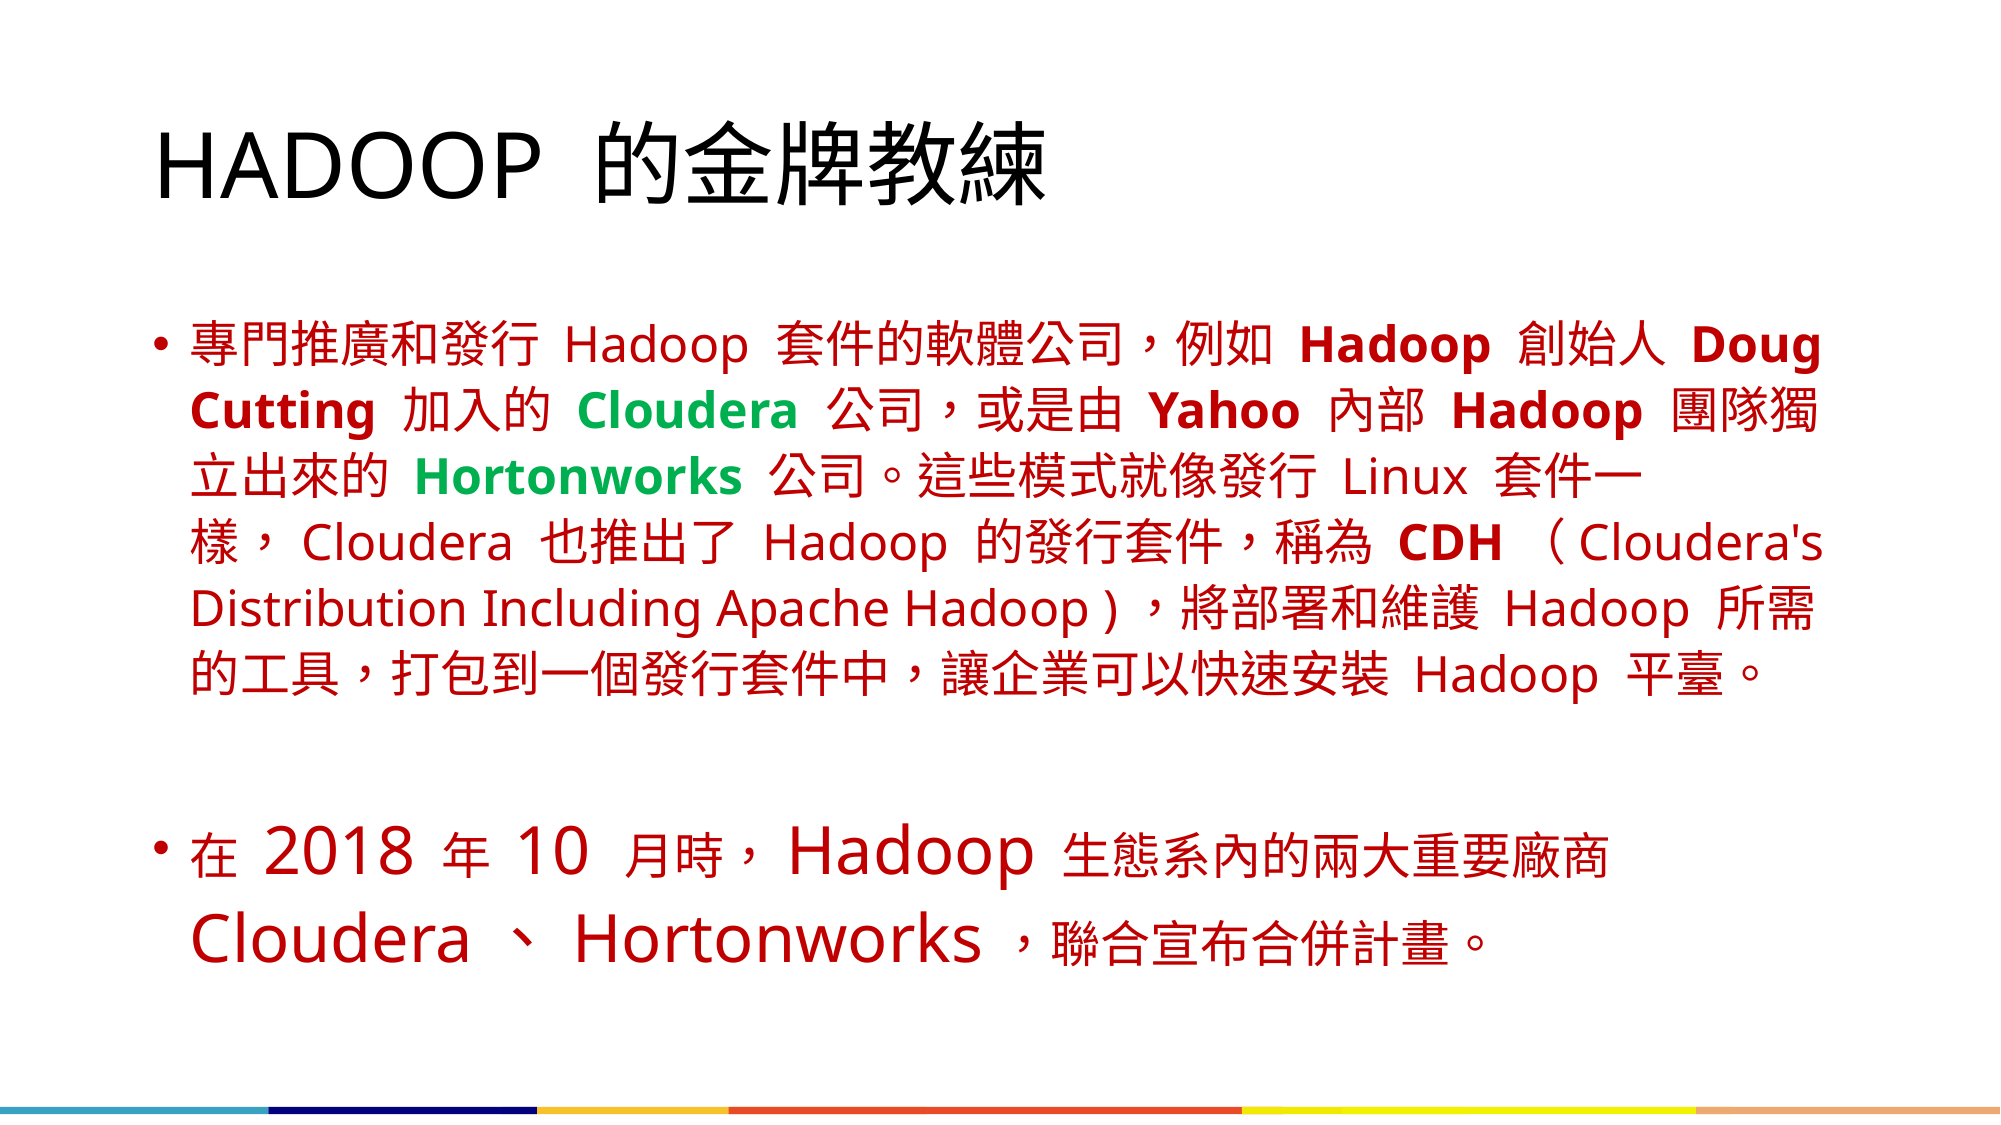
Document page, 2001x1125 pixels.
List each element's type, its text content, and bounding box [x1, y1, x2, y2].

list 專門推廣和發行 Hadoop 套件的軟體公司，例如 Hadoop 創始人 Doug Cutting 加入的 Cloudera 公司，或是由 Yahoo 內部 Hadoop 團隊獨立出來的 Hortonworks 公司。這些模式就像發行 Linux 套件一樣，Cloudera 也推出了 Hadoop 的發行套件，稱為 CDH（Cloudera's Distribution Including Apache Hadoop )，將部署和維護 Hadoop 所需的工具，打包到一個發行套件中，讓企業可以快速安裝 Hadoop 平臺。 在 2018 年 10 月時，Hadoop 生態系內的兩大重要廠商Cloudera、Hortonworks，聯合宣布合併計畫。 [137, 299, 1863, 1014]
title HADOOP 的金牌教練 [137, 59, 1863, 278]
